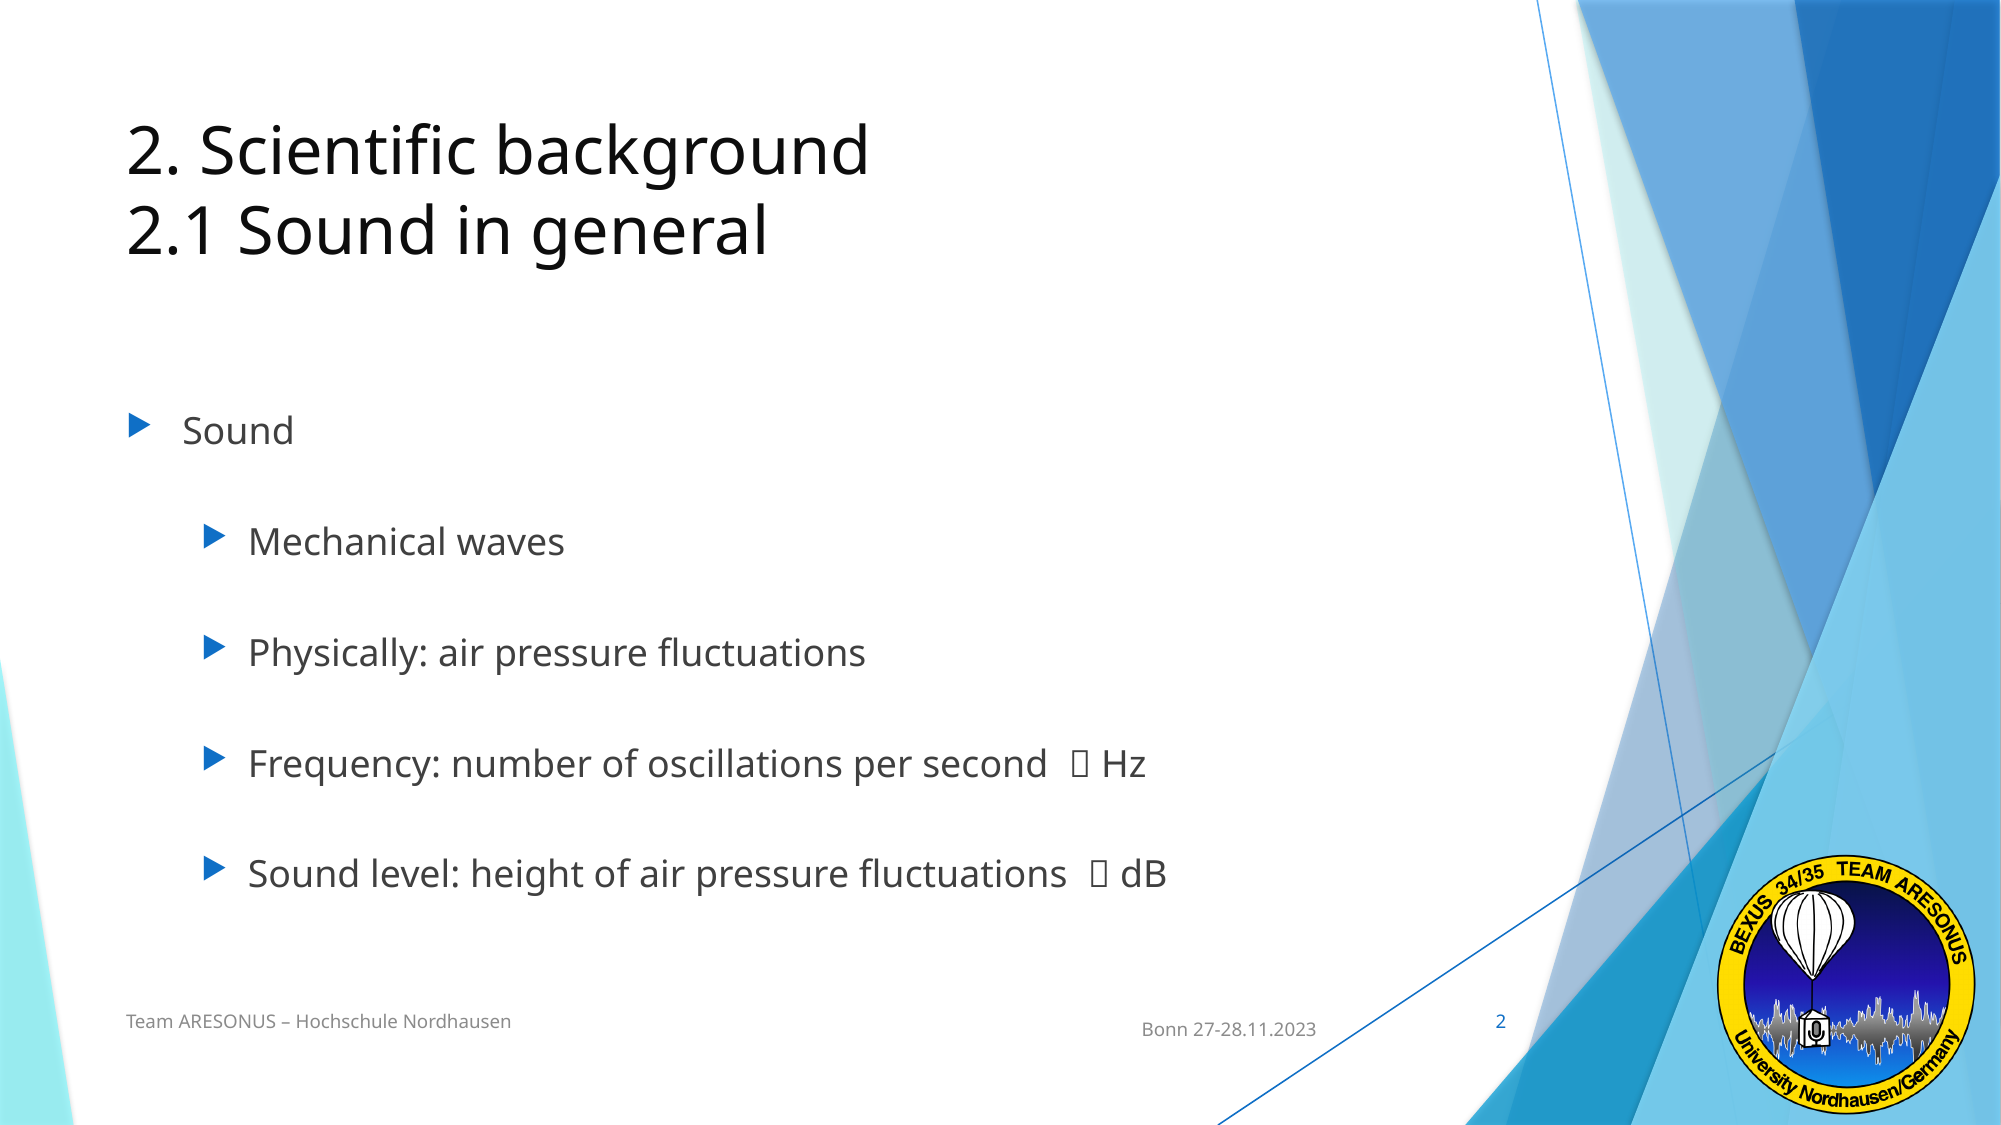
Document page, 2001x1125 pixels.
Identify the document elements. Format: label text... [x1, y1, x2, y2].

picture [1655, 849, 2001, 1120]
list Sound Mechanical waves Physically: air pressure fluctuations Frequency: number of oscillations per second  Hz Sound level: height of air pressure fluctuations  dB [111, 354, 1522, 992]
title 2. Scientific background 2.1 Sound in general [111, 99, 1522, 317]
slide_number 2 [1409, 991, 1522, 1051]
footer Team ARESONUS – Hochschule Nordhausen [111, 991, 1145, 1051]
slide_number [1145, 1006, 1332, 1051]
